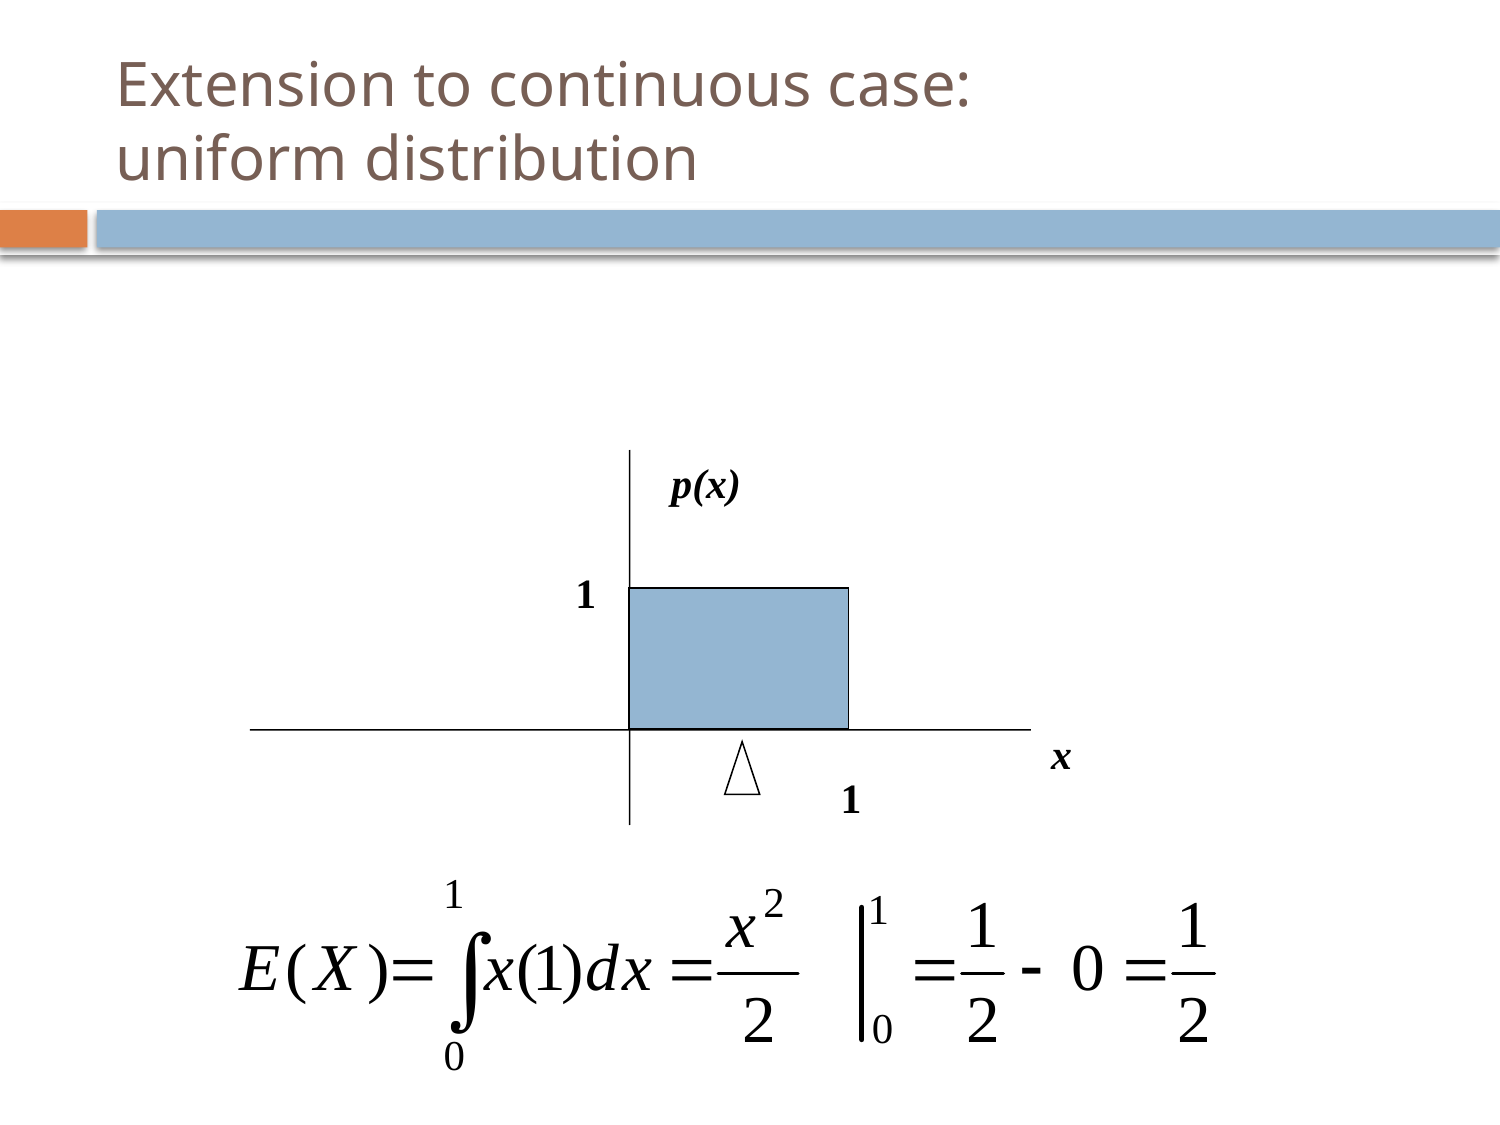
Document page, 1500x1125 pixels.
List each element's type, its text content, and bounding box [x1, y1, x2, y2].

text_box 1 [575, 566, 597, 608]
text_box [724, 741, 760, 795]
text_box x [1036, 720, 1113, 790]
text_box p(x) [656, 449, 785, 519]
title Extension to continuous case: uniform distribution [100, 37, 1438, 200]
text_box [226, 862, 1232, 1088]
text_box 1 [840, 772, 863, 813]
text_box [629, 587, 849, 730]
